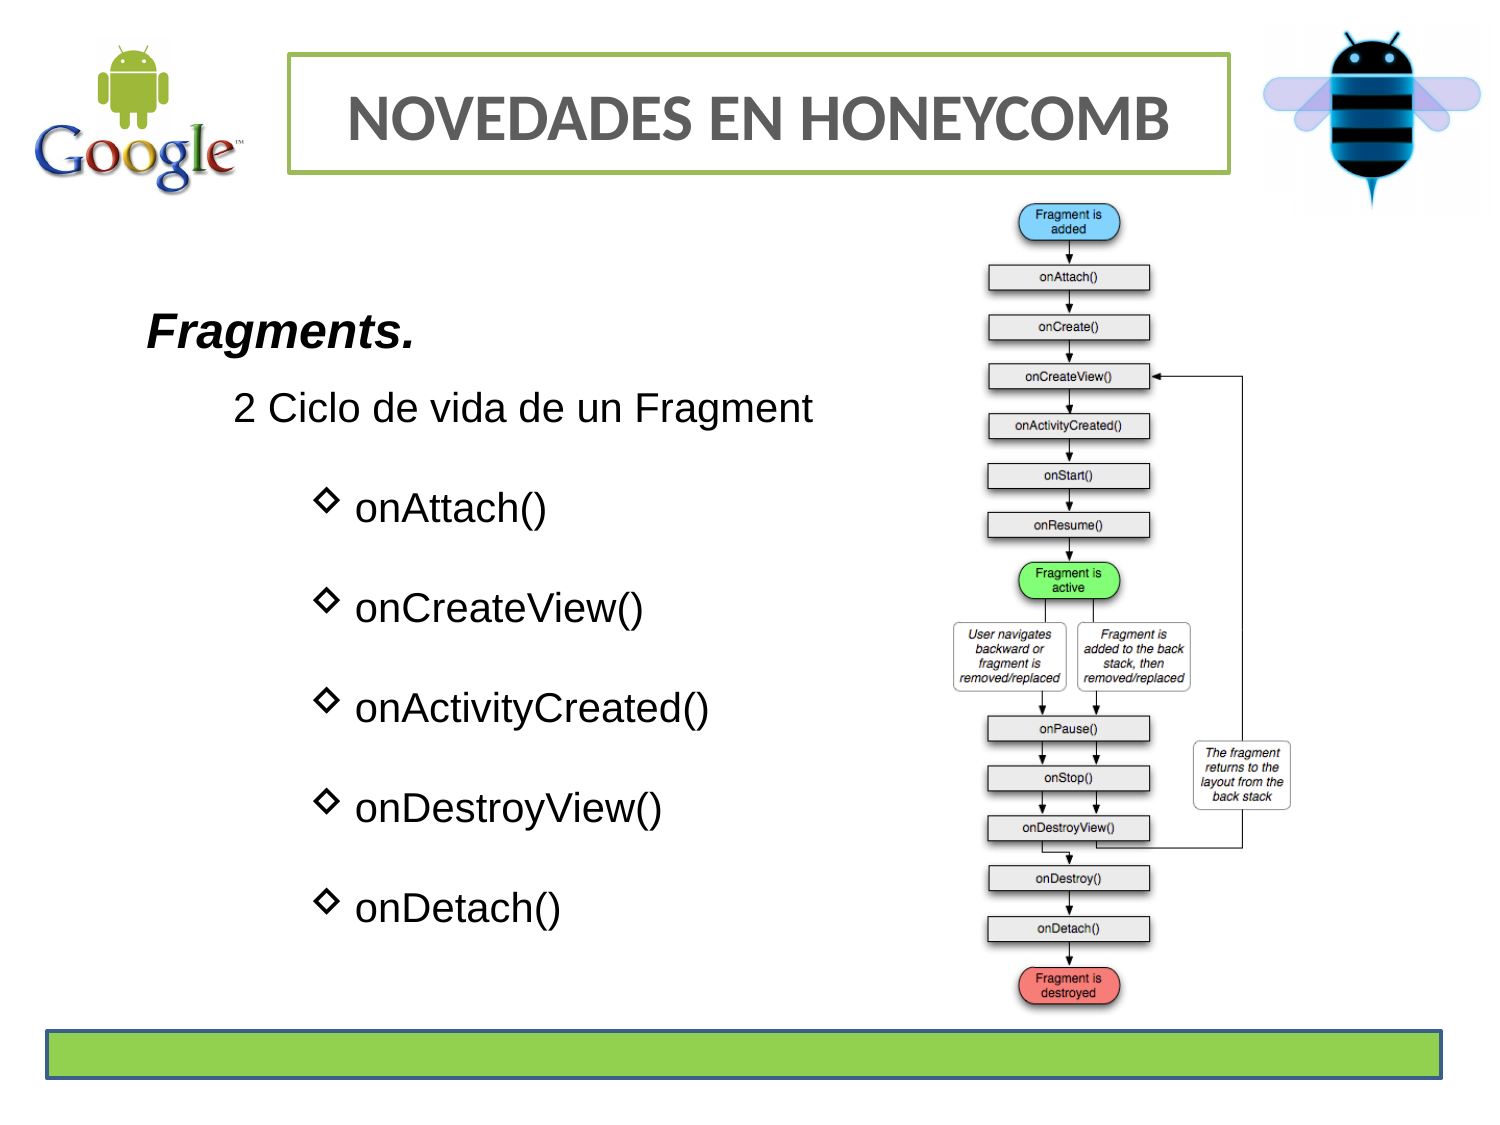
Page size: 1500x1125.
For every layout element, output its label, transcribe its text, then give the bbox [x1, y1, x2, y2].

text_box 2 Ciclo de vida de un Fragment onAttach() onCreateView() onActivityCreated() onDestroyView() onDetach() [218, 373, 904, 989]
picture [950, 18, 1491, 1020]
text_box NOVEDADES EN HONEYCOMB [287, 52, 1231, 175]
text_box Fragments. [131, 290, 431, 426]
picture [29, 30, 248, 209]
text_box [45, 1029, 1443, 1080]
